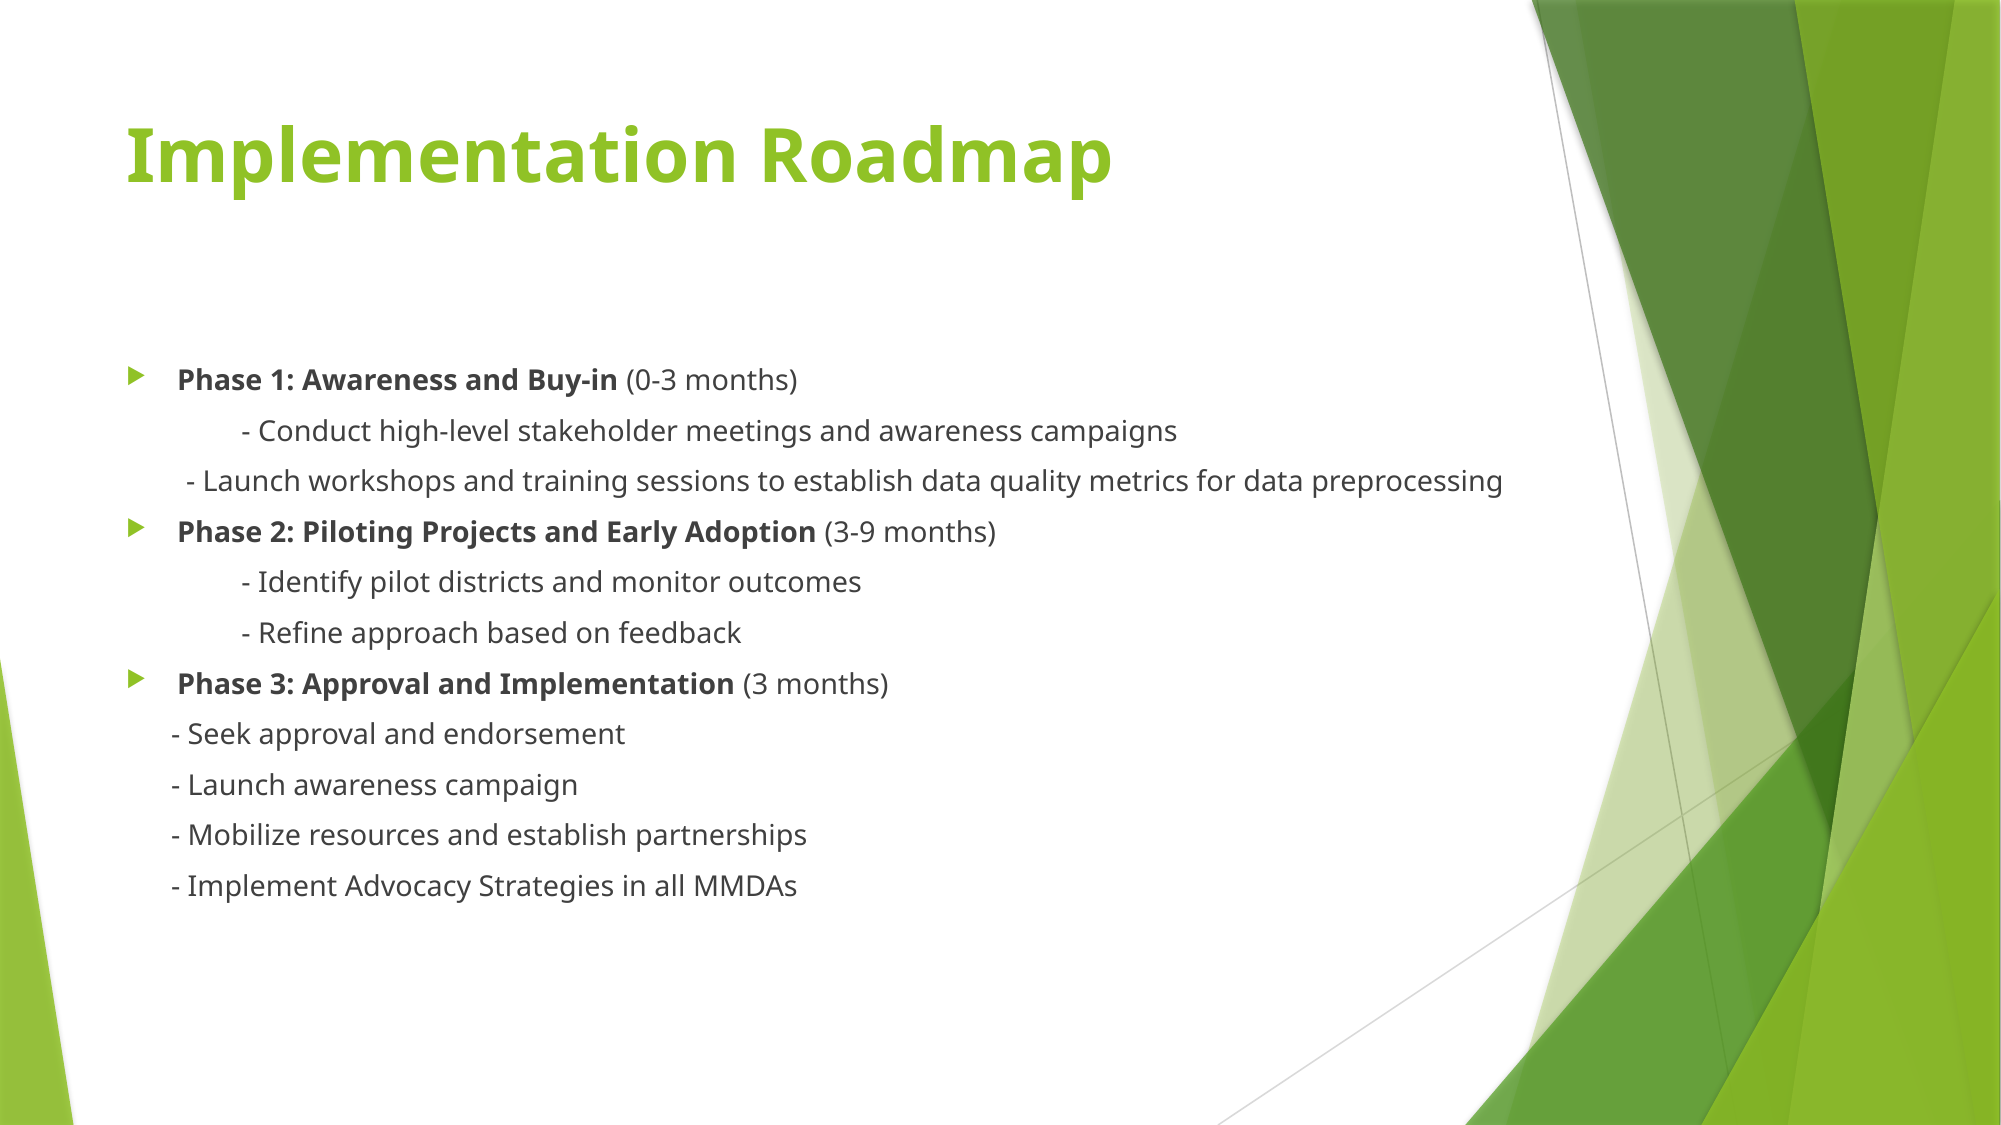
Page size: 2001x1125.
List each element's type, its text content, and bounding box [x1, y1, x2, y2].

title Implementation Roadmap [111, 99, 1522, 317]
list Phase 1: Awareness and Buy-in (0-3 months) - Conduct high-level stakeholder meetings and awareness campaigns - Launch workshops and training sessions to establish data quality metrics for data preprocessing Phase 2: Piloting Projects and Early Adoption (3-9 months) - Identify pilot districts and monitor outcomes - Refine approach based on feedback Phase 3: Approval and Implementation (3 months) - Seek approval and endorsement - Launch awareness campaign - Mobilize resources and establish partnerships - Implement Advocacy Strategies in all MMDAs [111, 354, 1522, 992]
